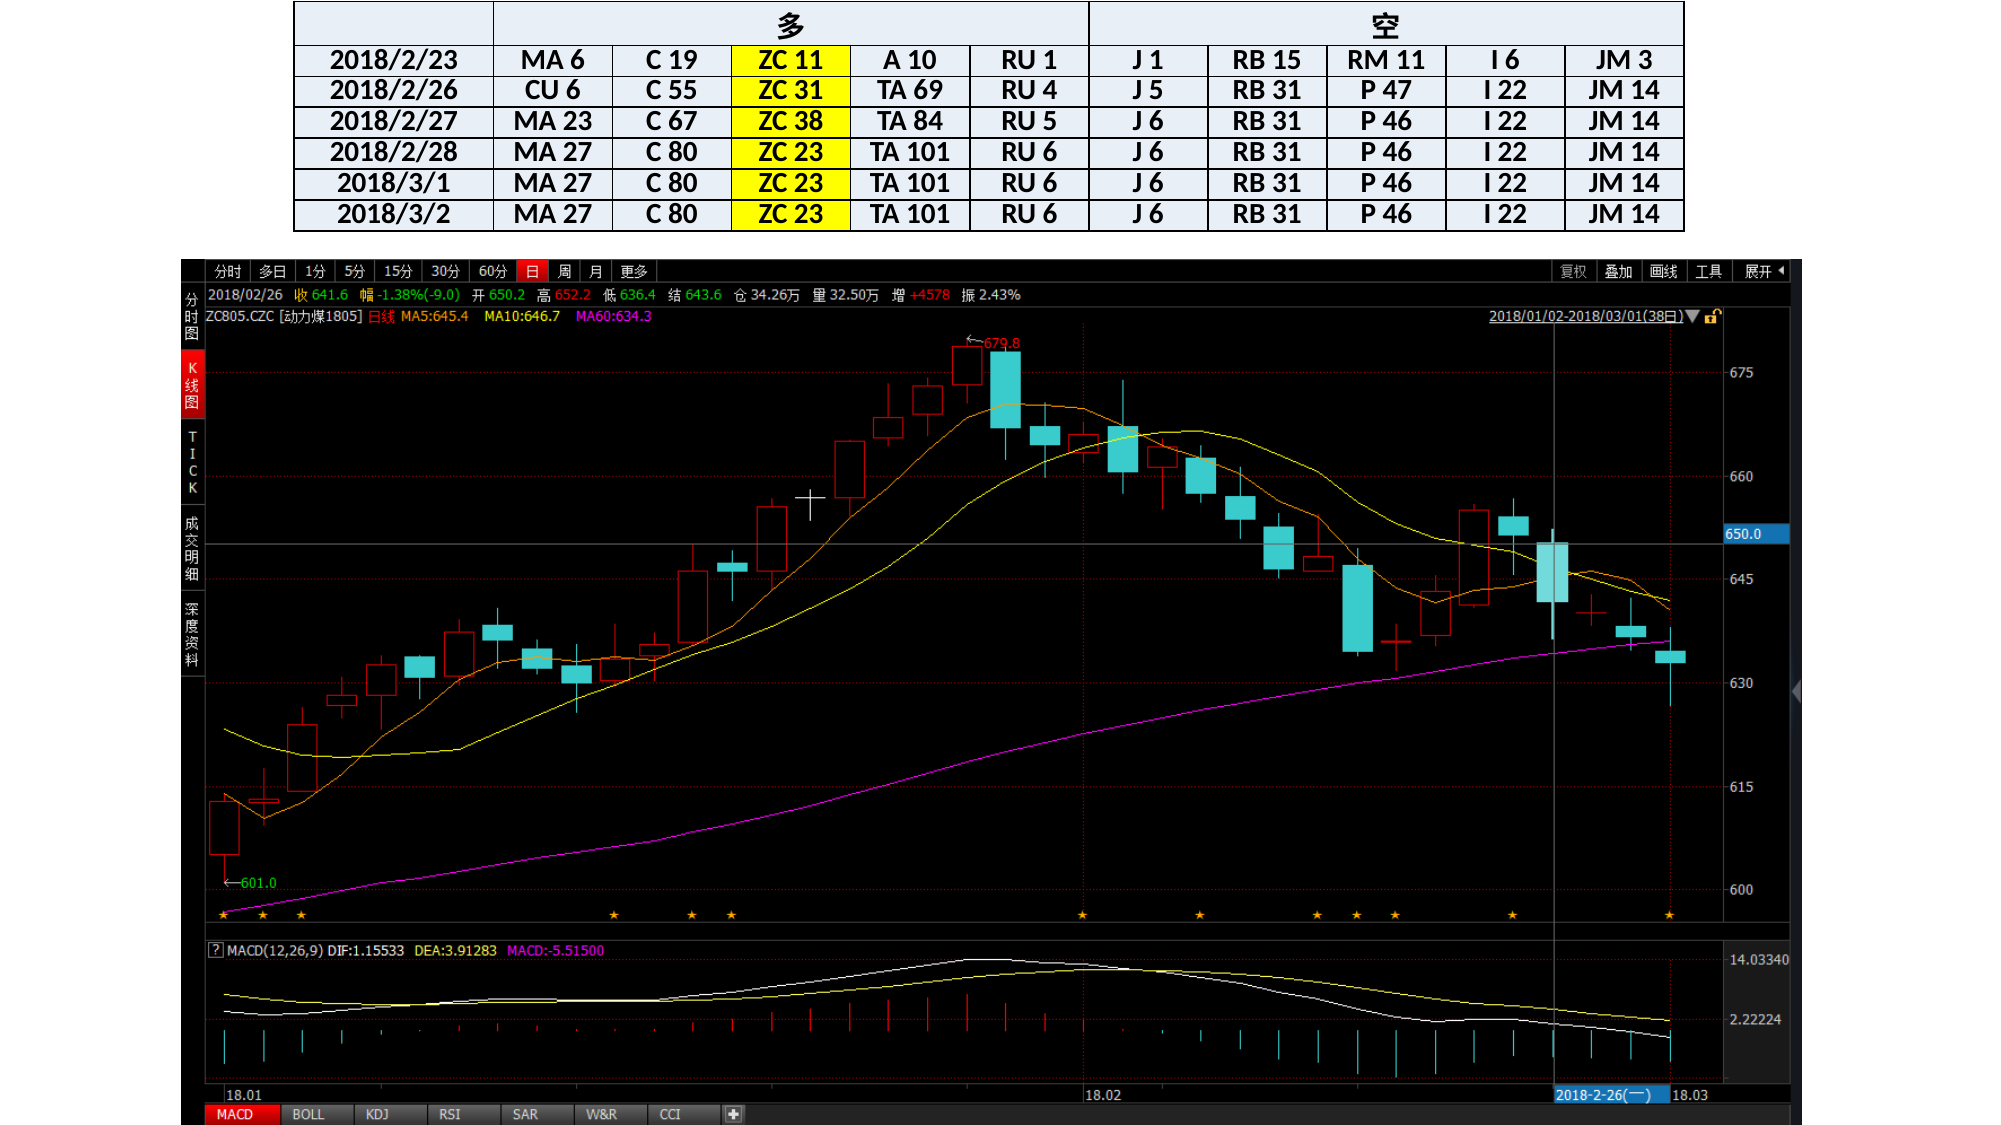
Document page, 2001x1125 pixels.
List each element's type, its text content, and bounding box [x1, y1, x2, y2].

table_cell ZC 11 [732, 46, 850, 76]
table_cell RU 6 [971, 170, 1088, 199]
table_cell A 10 [851, 46, 969, 76]
table_cell C 80 [613, 139, 731, 168]
table_cell RU 6 [971, 139, 1088, 168]
table_cell C 55 [613, 77, 731, 106]
table_cell J 6 [1090, 108, 1207, 137]
table_cell I 22 [1447, 170, 1564, 199]
table_cell 2018/2/26 [295, 77, 493, 106]
table_cell CU 6 [494, 77, 612, 106]
table_cell I 22 [1447, 77, 1564, 106]
table_cell MA 6 [494, 46, 612, 76]
table_header 空 [1090, 2, 1683, 45]
table_cell ZC 23 [732, 139, 850, 168]
table_cell 2018/3/1 [295, 170, 493, 199]
table_cell TA 101 [851, 170, 969, 199]
table_cell RM 11 [1328, 46, 1445, 76]
table_cell J 6 [1090, 201, 1207, 230]
table_cell C 19 [613, 46, 731, 76]
table_cell P 46 [1328, 139, 1445, 168]
table_cell RB 31 [1209, 139, 1326, 168]
table_cell I 22 [1447, 201, 1564, 230]
table_cell ZC 31 [732, 77, 850, 106]
table_cell JM 14 [1566, 170, 1683, 199]
table_cell 2018/3/2 [295, 201, 493, 230]
table_cell JM 14 [1566, 108, 1683, 137]
table_cell J 5 [1090, 77, 1207, 106]
table_header [295, 2, 493, 45]
table_cell P 46 [1328, 108, 1445, 137]
table_cell JM 14 [1566, 77, 1683, 106]
table_cell 2018/2/23 [295, 46, 493, 76]
table_cell MA 27 [494, 201, 612, 230]
table_cell 2018/2/27 [295, 108, 493, 137]
table_cell ZC 23 [732, 170, 850, 199]
table_cell RB 31 [1209, 201, 1326, 230]
table_cell TA 69 [851, 77, 969, 106]
table_cell RB 31 [1209, 170, 1326, 199]
table_cell ZC 38 [732, 108, 850, 137]
table_cell J 6 [1090, 170, 1207, 199]
table_cell TA 84 [851, 108, 969, 137]
table_cell ZC 23 [732, 201, 850, 230]
table_cell RB 15 [1209, 46, 1326, 76]
table_cell JM 3 [1566, 46, 1683, 76]
table_cell 2018/2/28 [295, 139, 493, 168]
table_cell RU 5 [971, 108, 1088, 137]
table_cell J 6 [1090, 139, 1207, 168]
table_cell RB 31 [1209, 77, 1326, 106]
table_header 多 [494, 2, 1088, 45]
table_cell I 22 [1447, 139, 1564, 168]
table_cell P 46 [1328, 170, 1445, 199]
table_cell TA 101 [851, 139, 969, 168]
table_cell P 47 [1328, 77, 1445, 106]
table_cell JM 14 [1566, 201, 1683, 230]
table_cell P 46 [1328, 201, 1445, 230]
table_cell I 6 [1447, 46, 1564, 76]
table_cell C 67 [613, 108, 731, 137]
table_cell C 80 [613, 170, 731, 199]
table_cell C 80 [613, 201, 731, 230]
table_cell RU 1 [971, 46, 1088, 76]
picture [181, 259, 1802, 1125]
table_cell RU 6 [971, 201, 1088, 230]
table_cell JM 14 [1566, 139, 1683, 168]
table_cell TA 101 [851, 201, 969, 230]
table_cell J 1 [1090, 46, 1207, 76]
table_cell RB 31 [1209, 108, 1326, 137]
table_cell I 22 [1447, 108, 1564, 137]
table_cell MA 27 [494, 139, 612, 168]
table_cell MA 27 [494, 170, 612, 199]
table_cell MA 23 [494, 108, 612, 137]
table_cell RU 4 [971, 77, 1088, 106]
